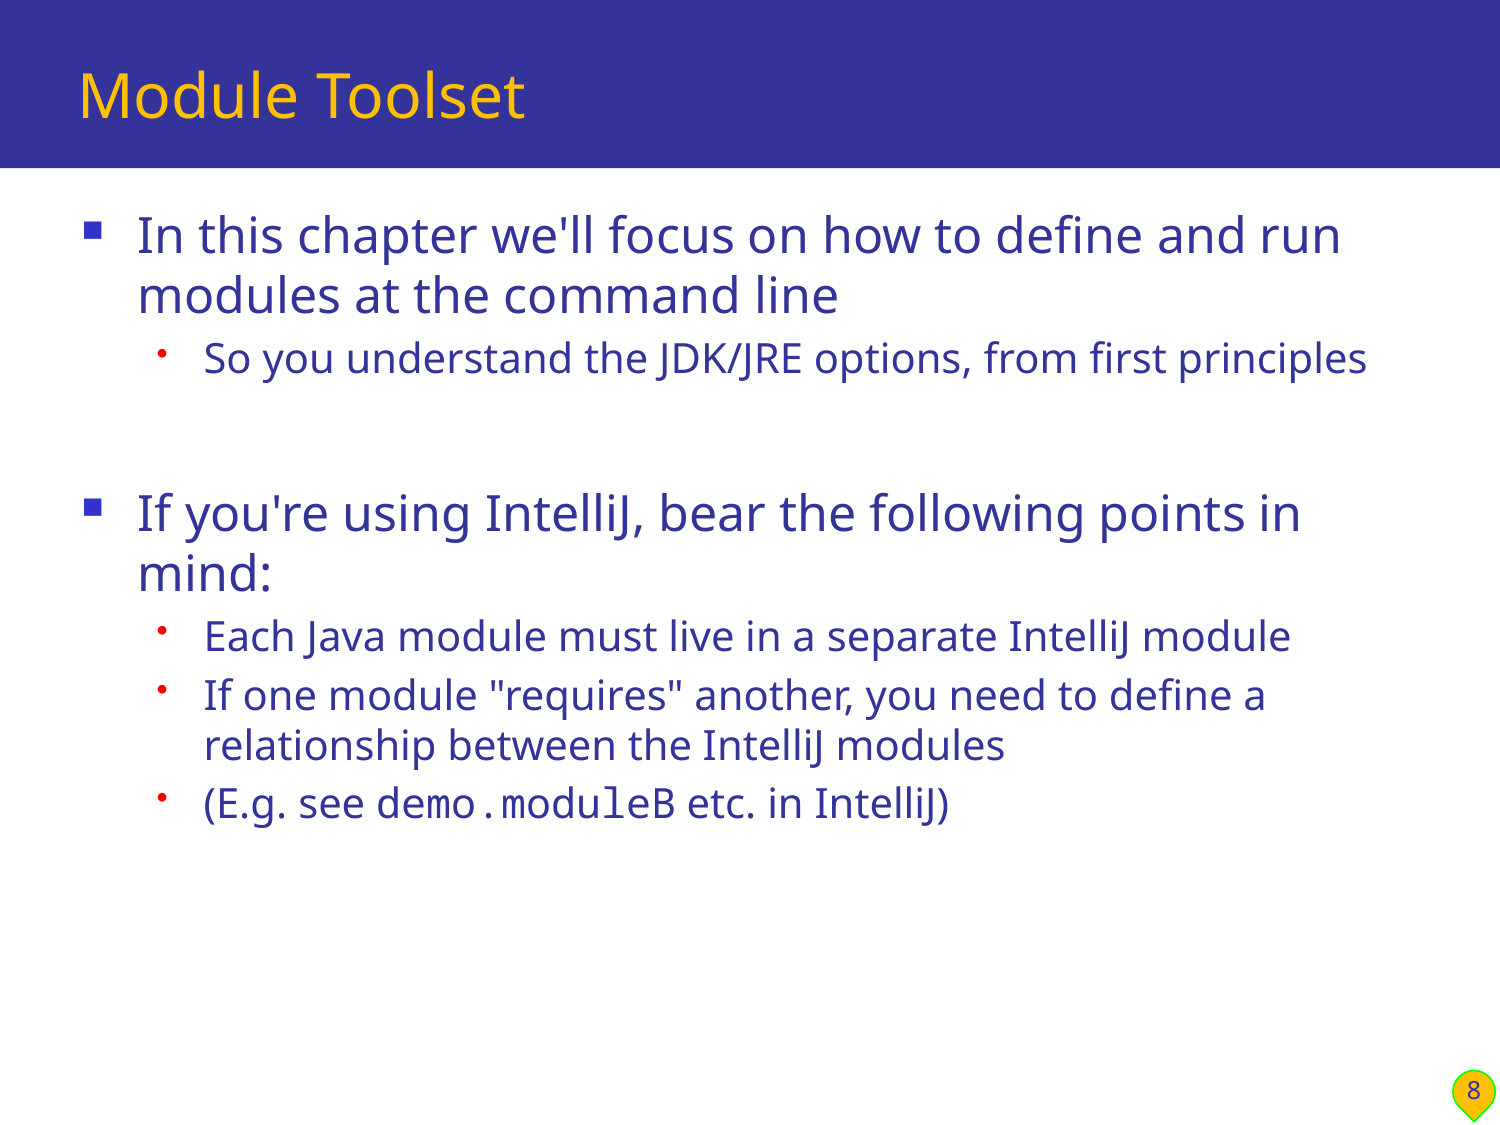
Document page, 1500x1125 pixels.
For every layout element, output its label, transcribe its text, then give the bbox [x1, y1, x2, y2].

footer 8 [1431, 1040, 1500, 1117]
title Module Toolset [61, 24, 1465, 139]
list In this chapter we'll focus on how to define and run modules at the command line So you understand the JDK/JRE options, from first principles If you're using IntelliJ, bear the following points in mind: Each Java module must live in a separate IntelliJ module If one module "requires" another, you need to define a relationship between the IntelliJ modules (E.g. see demo.moduleB etc. in IntelliJ) [66, 196, 1460, 1007]
